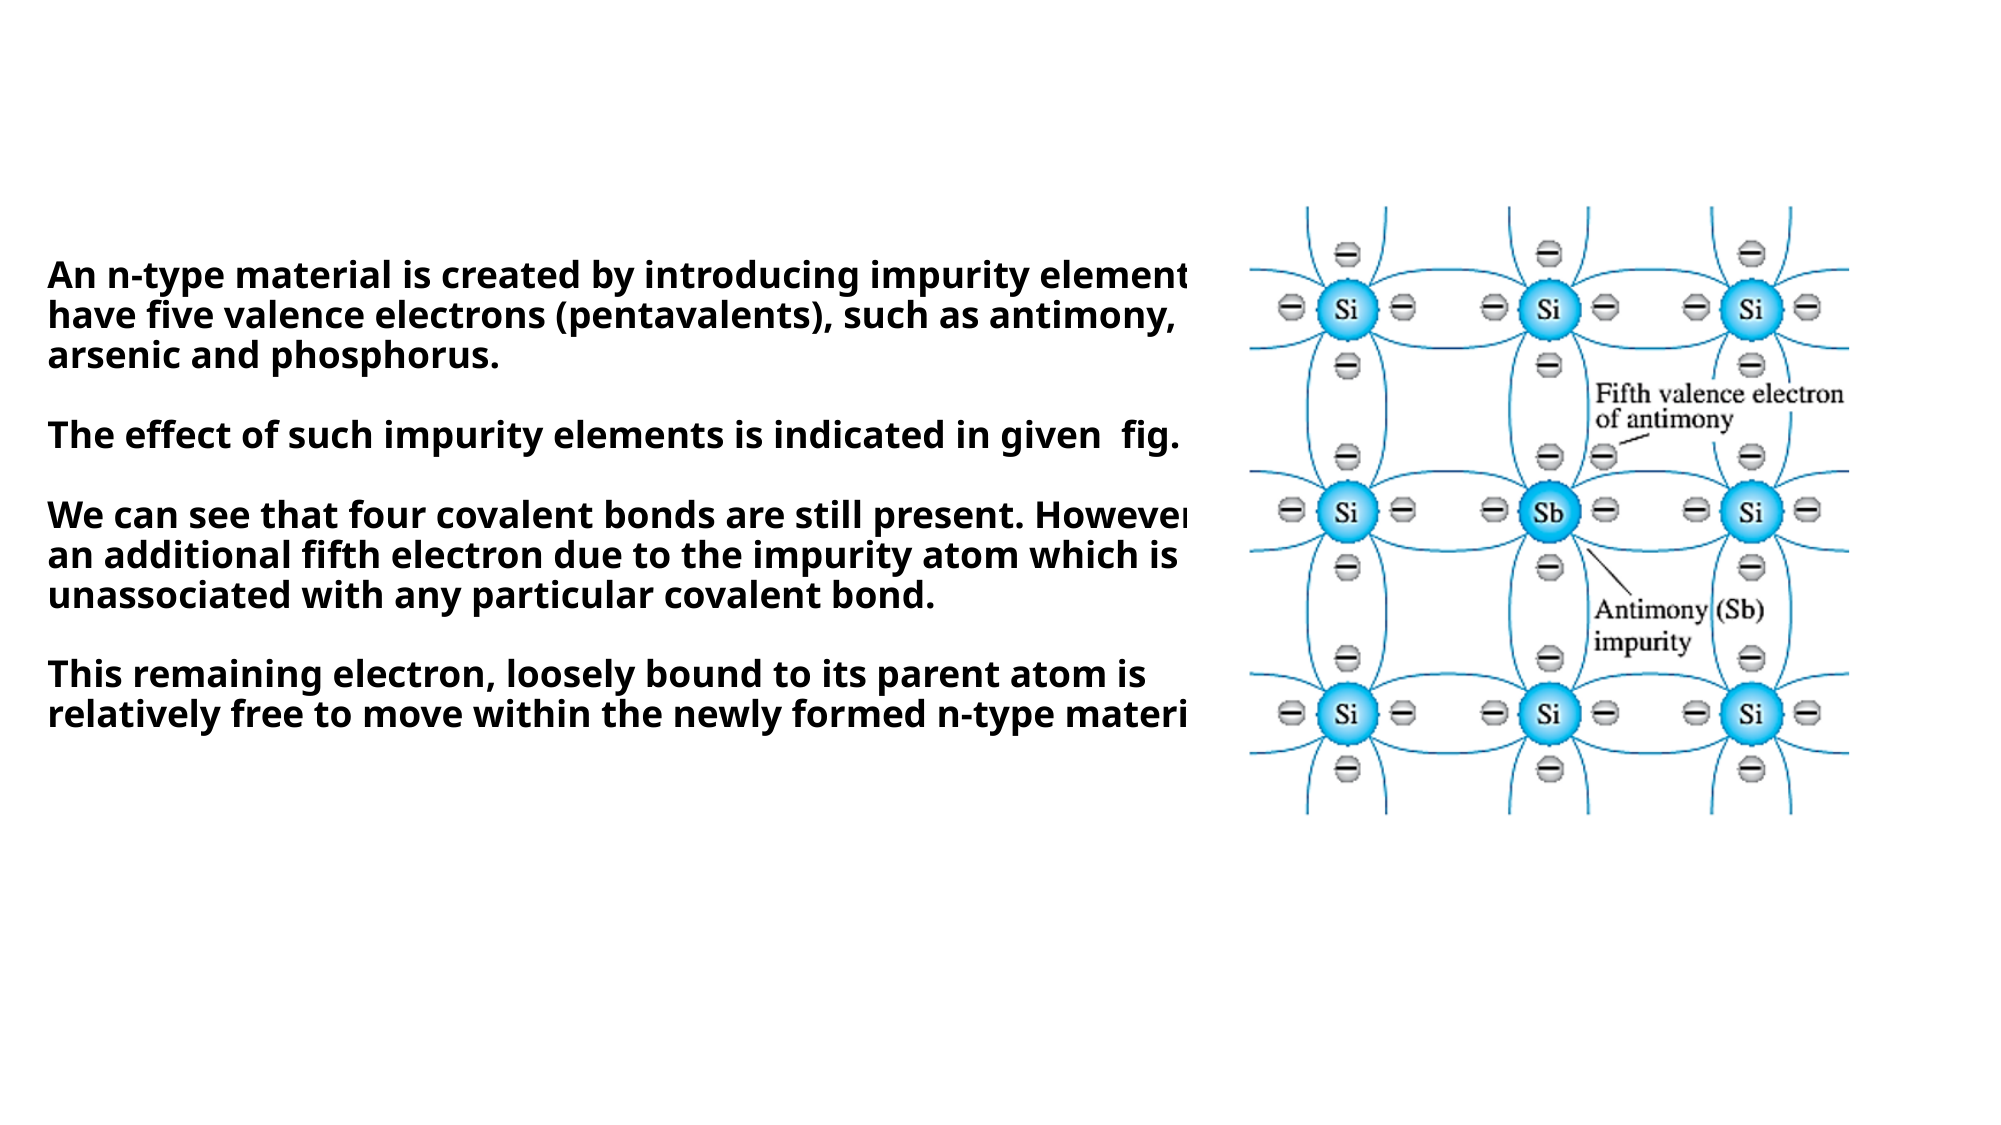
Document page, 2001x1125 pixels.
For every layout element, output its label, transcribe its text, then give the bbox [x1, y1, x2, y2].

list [1187, 135, 1901, 850]
title An n-type material is created by introducing impurity elements that have five valence electrons (pentavalents), such as antimony, arsenic and phosphorus. The effect of such impurity elements is indicated in given fig. We can see that four covalent bonds are still present. However, an additional fifth electron due to the impurity atom which is unassociated with any particular covalent bond. This remaining electron, loosely bound to its parent atom is relatively free to move within the newly formed n-type material. [32, 248, 1968, 1125]
